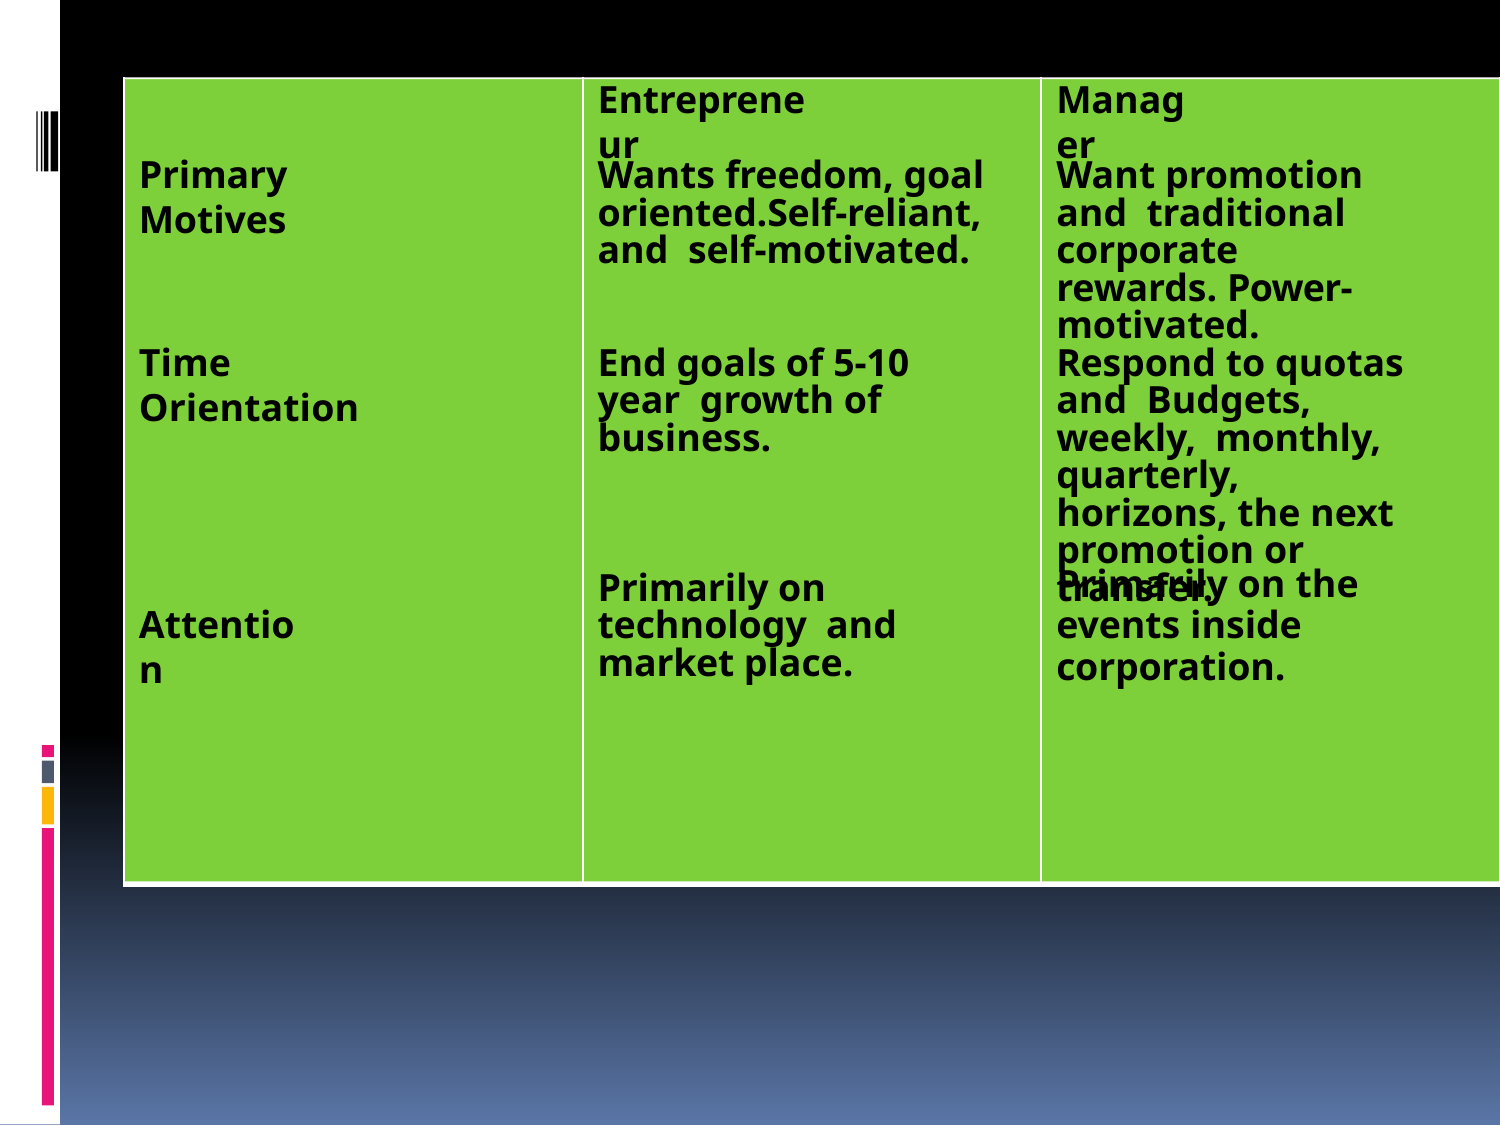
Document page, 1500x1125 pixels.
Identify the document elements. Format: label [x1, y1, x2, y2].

text_box [122, 77, 1500, 888]
picture [60, 0, 1500, 1125]
